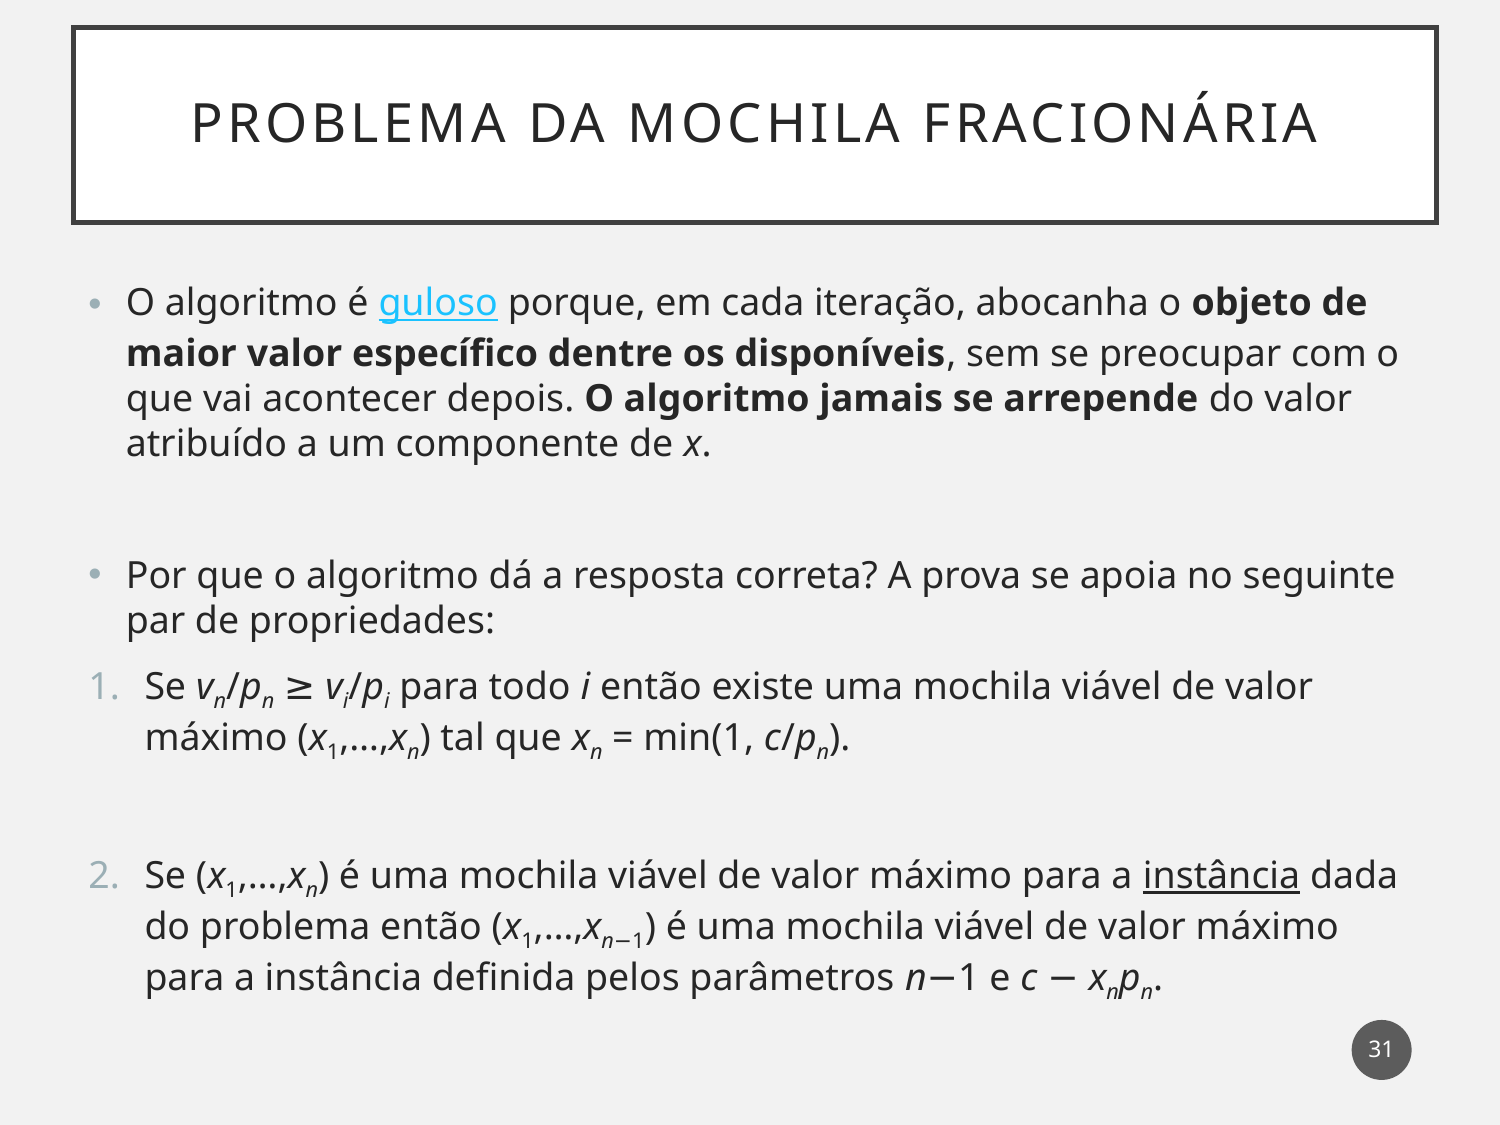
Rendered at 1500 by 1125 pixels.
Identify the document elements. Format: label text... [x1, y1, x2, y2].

slide_number 31 [1351, 1019, 1412, 1080]
title Problema da mochila fracionária [71, 25, 1439, 225]
list O algoritmo é guloso porque, em cada iteração, abocanha o objeto de maior valor específico dentre os disponíveis, sem se preocupar com o que vai acontecer depois. O algoritmo jamais se arrepende do valor atribuído a um componente de x. Por que o algoritmo dá a resposta correta? A prova se apoia no seguinte par de propriedades: Se vn/pn ≥ vi/pi para todo i então existe uma mochila viável de valor máximo (x1,…,xn) tal que xn = min(1, c/pn). Se (x1,…,xn) é uma mochila viável de valor máximo para a instância dada do problema então (x1,…,xn−1) é uma mochila viável de valor máximo para a instância definida pelos parâmetros n−1 e c − xnpn. [73, 270, 1437, 984]
